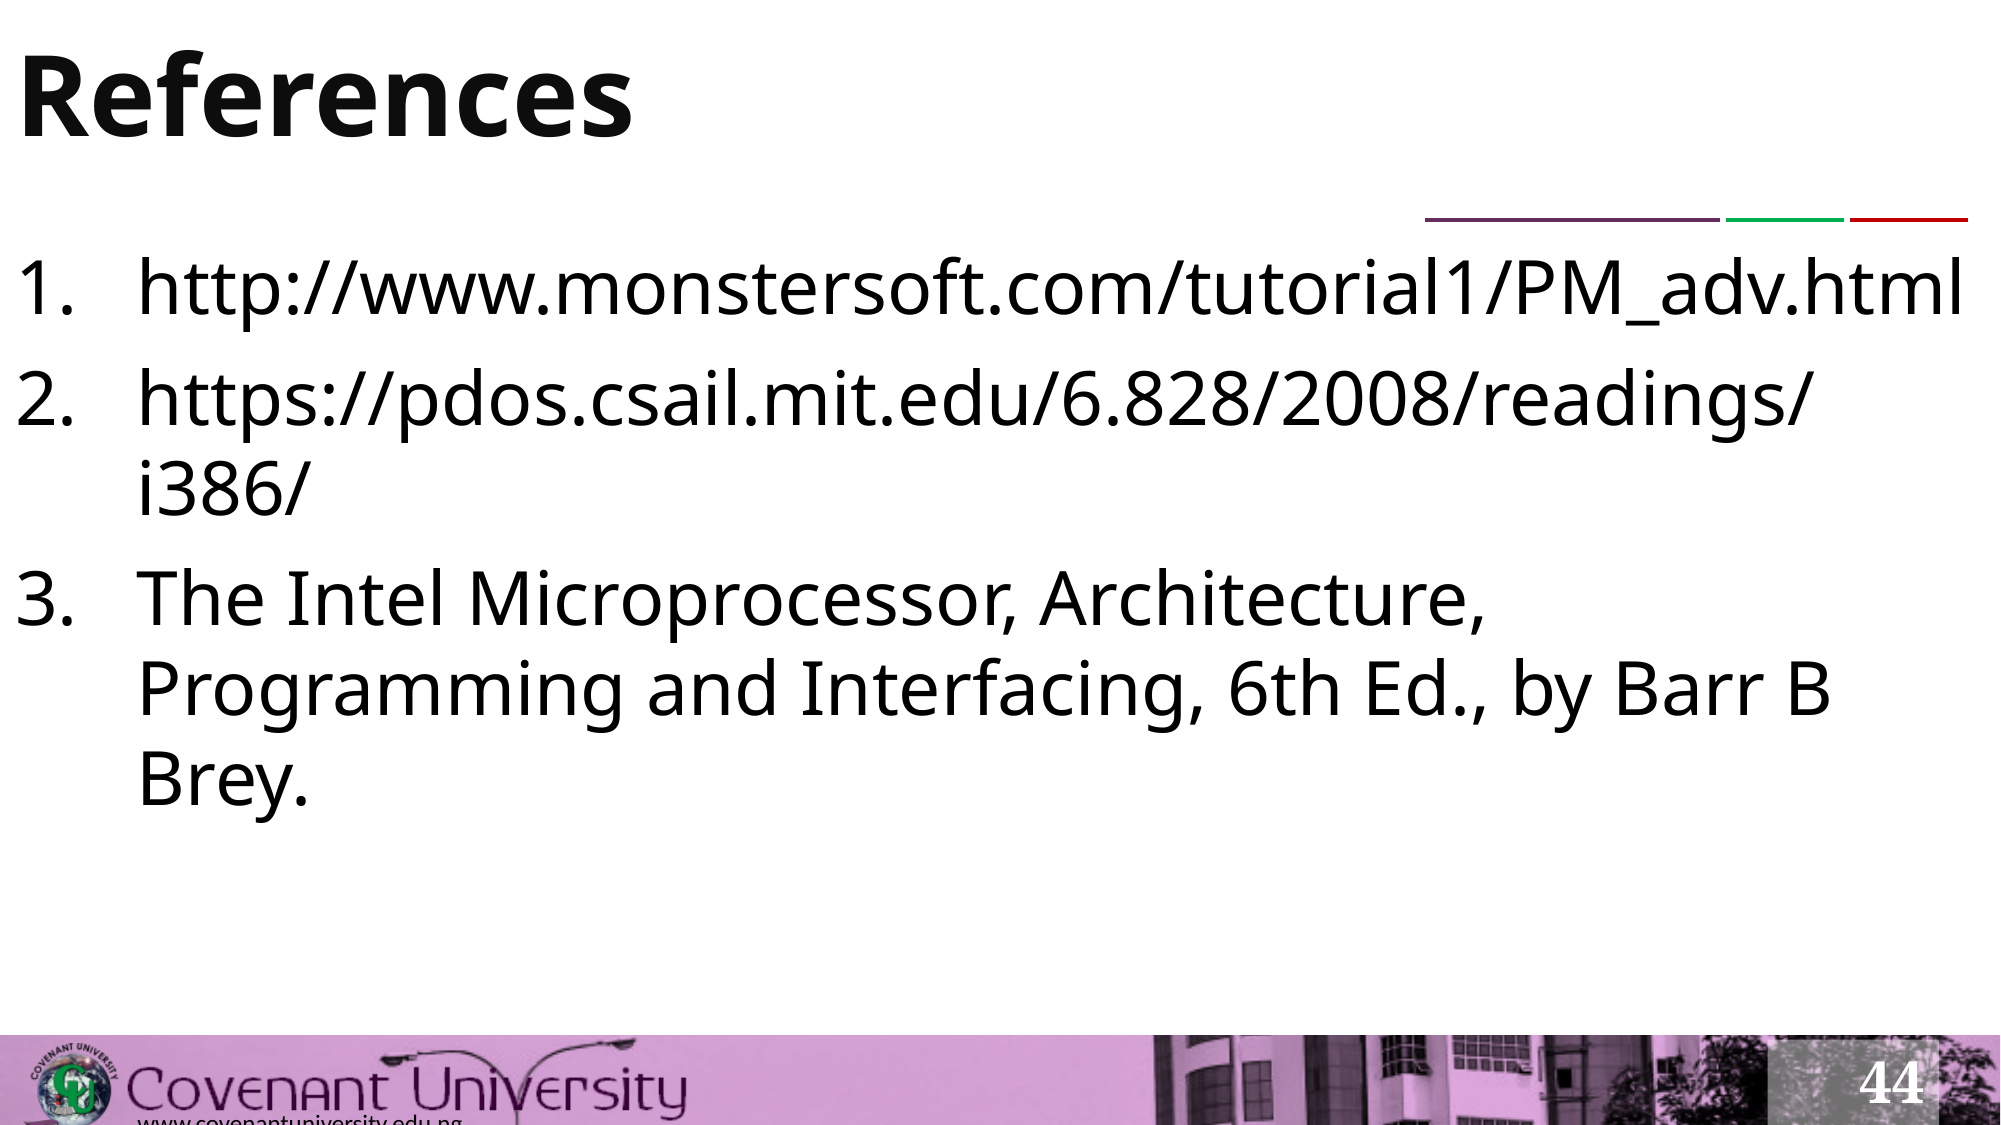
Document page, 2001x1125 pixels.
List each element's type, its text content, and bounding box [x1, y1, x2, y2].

title References [0, 0, 1926, 188]
list http://www.monstersoft.com/tutorial1/PM_adv.html https://pdos.csail.mit.edu/6.828/2008/readings/i386/ The Intel Microprocessor, Architecture, Programming and Interfacing, 6th Ed., by Barr B Brey. [0, 231, 2000, 1024]
picture [23, 1036, 1071, 1125]
